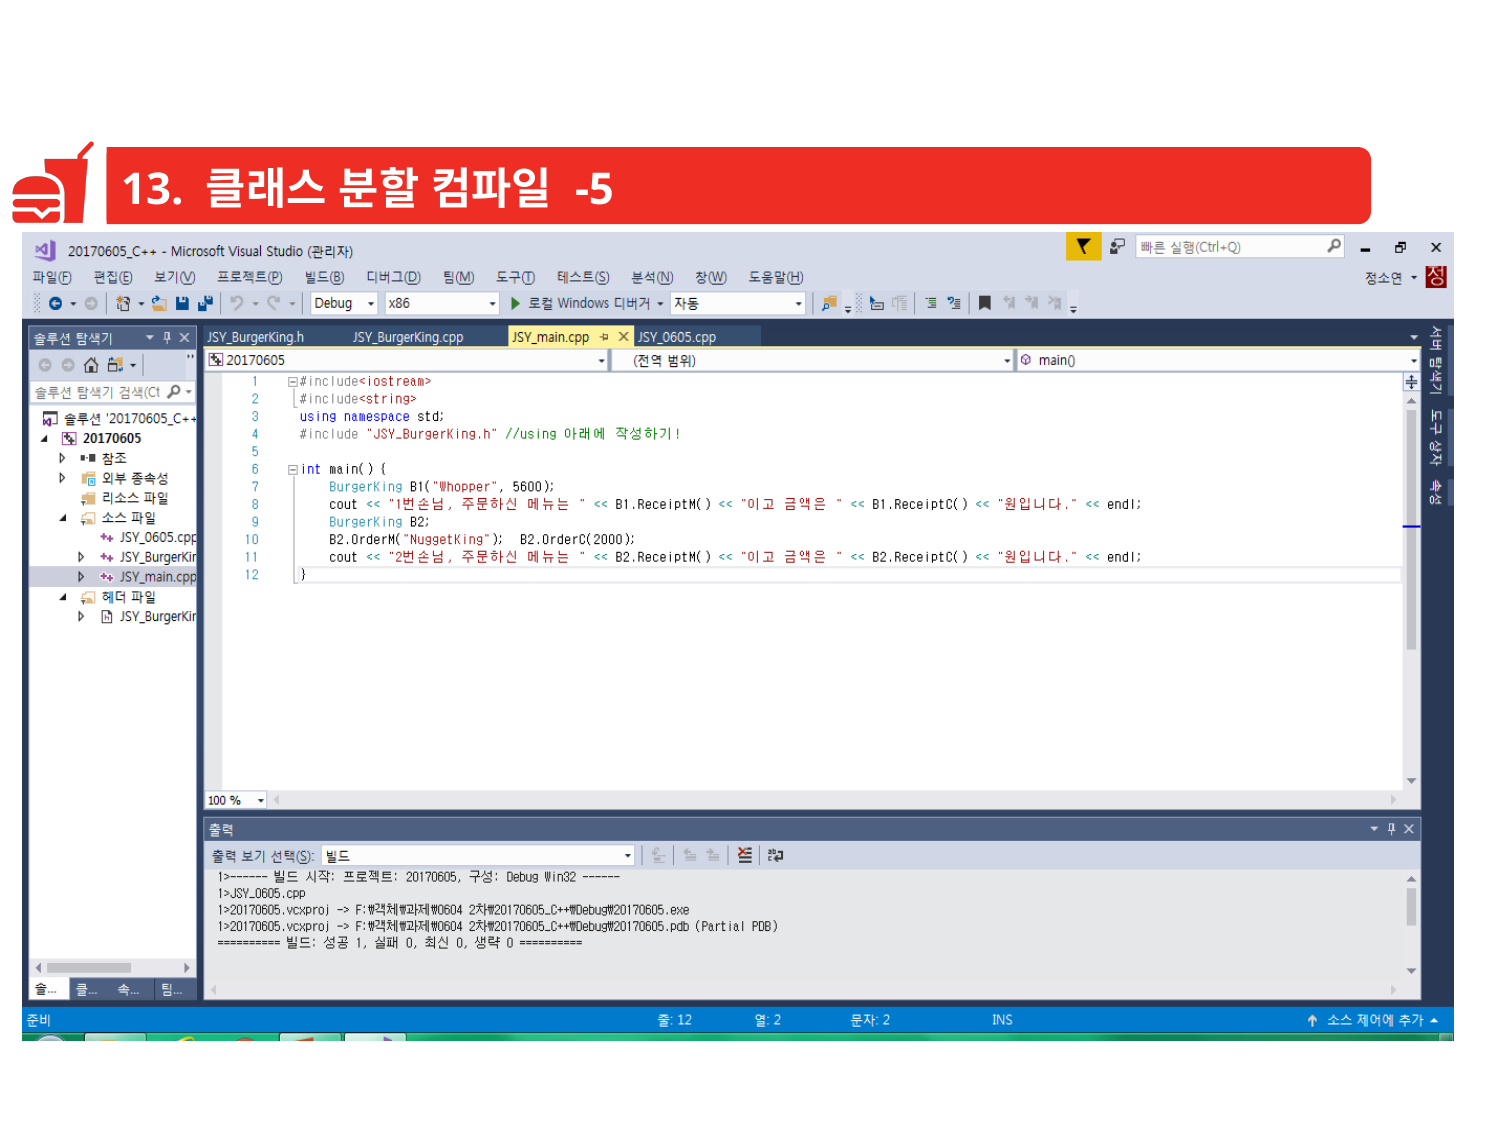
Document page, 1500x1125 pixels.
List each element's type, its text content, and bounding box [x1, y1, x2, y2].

text_box [110, 146, 1373, 226]
picture [0, 125, 1454, 1041]
text_box 13. 클래스 분할 컴파일 -5 [110, 153, 1028, 221]
